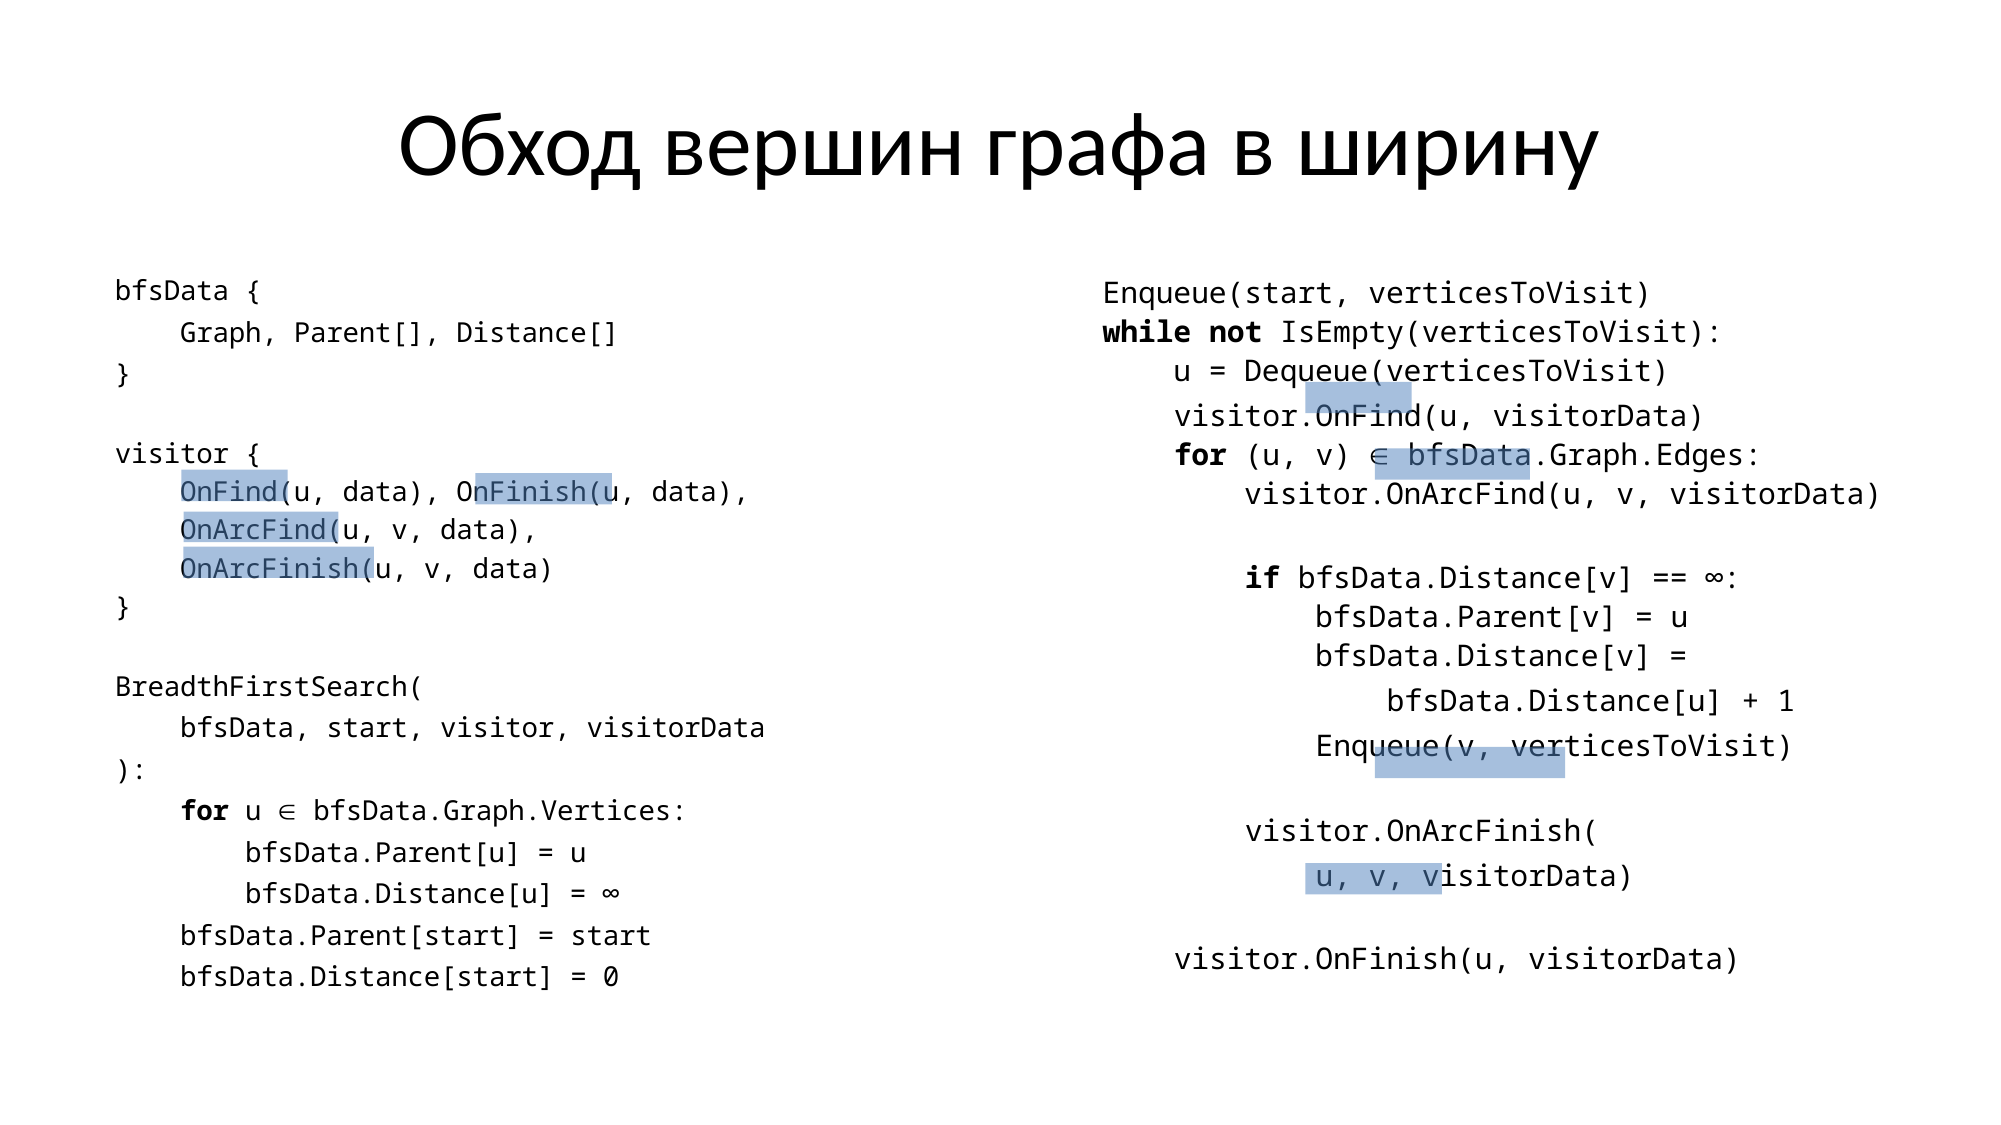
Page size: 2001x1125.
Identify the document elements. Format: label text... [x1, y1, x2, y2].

text_box [181, 545, 376, 580]
list bfsData { Graph, Parent[], Distance[] } visitor { OnFind(u, data), OnFinish(u, data), OnArcFind(u, v, data), OnArcFinish(u, v, data) } BreadthFirstSearch( bfsData, start, visitor, visitorData ): for u  bfsData.Graph.Vertices: bfsData.Parent[u] = u bfsData.Distance[u] = ∞ bfsData.Parent[start] = start bfsData.Distance[start] = 0 [99, 262, 984, 1005]
text_box [181, 510, 341, 544]
text_box [1303, 861, 1444, 897]
text_box [179, 468, 290, 503]
list Enqueue(start, verticesToVisit) while not IsEmpty(verticesToVisit): u = Dequeue(verticesToVisit) visitor.OnFind(u, visitorData) for (u, v)  bfsData.Graph.Edges: visitor.OnArcFind(u, v, visitorData) if bfsData.Distance[v] == ∞: bfsData.Parent[v] = u bfsData.Distance[v] = bfsData.Distance[u] + 1 Enqueue(v, verticesToVisit) visitor.OnArcFinish( u, v, visitorData) visitor.OnFinish(u, visitorData) [1016, 262, 1900, 1005]
text_box [1373, 745, 1567, 780]
text_box [473, 471, 614, 506]
title Обход вершин графа в ширину [99, 45, 1900, 233]
text_box [1303, 380, 1414, 415]
text_box [1373, 446, 1532, 482]
